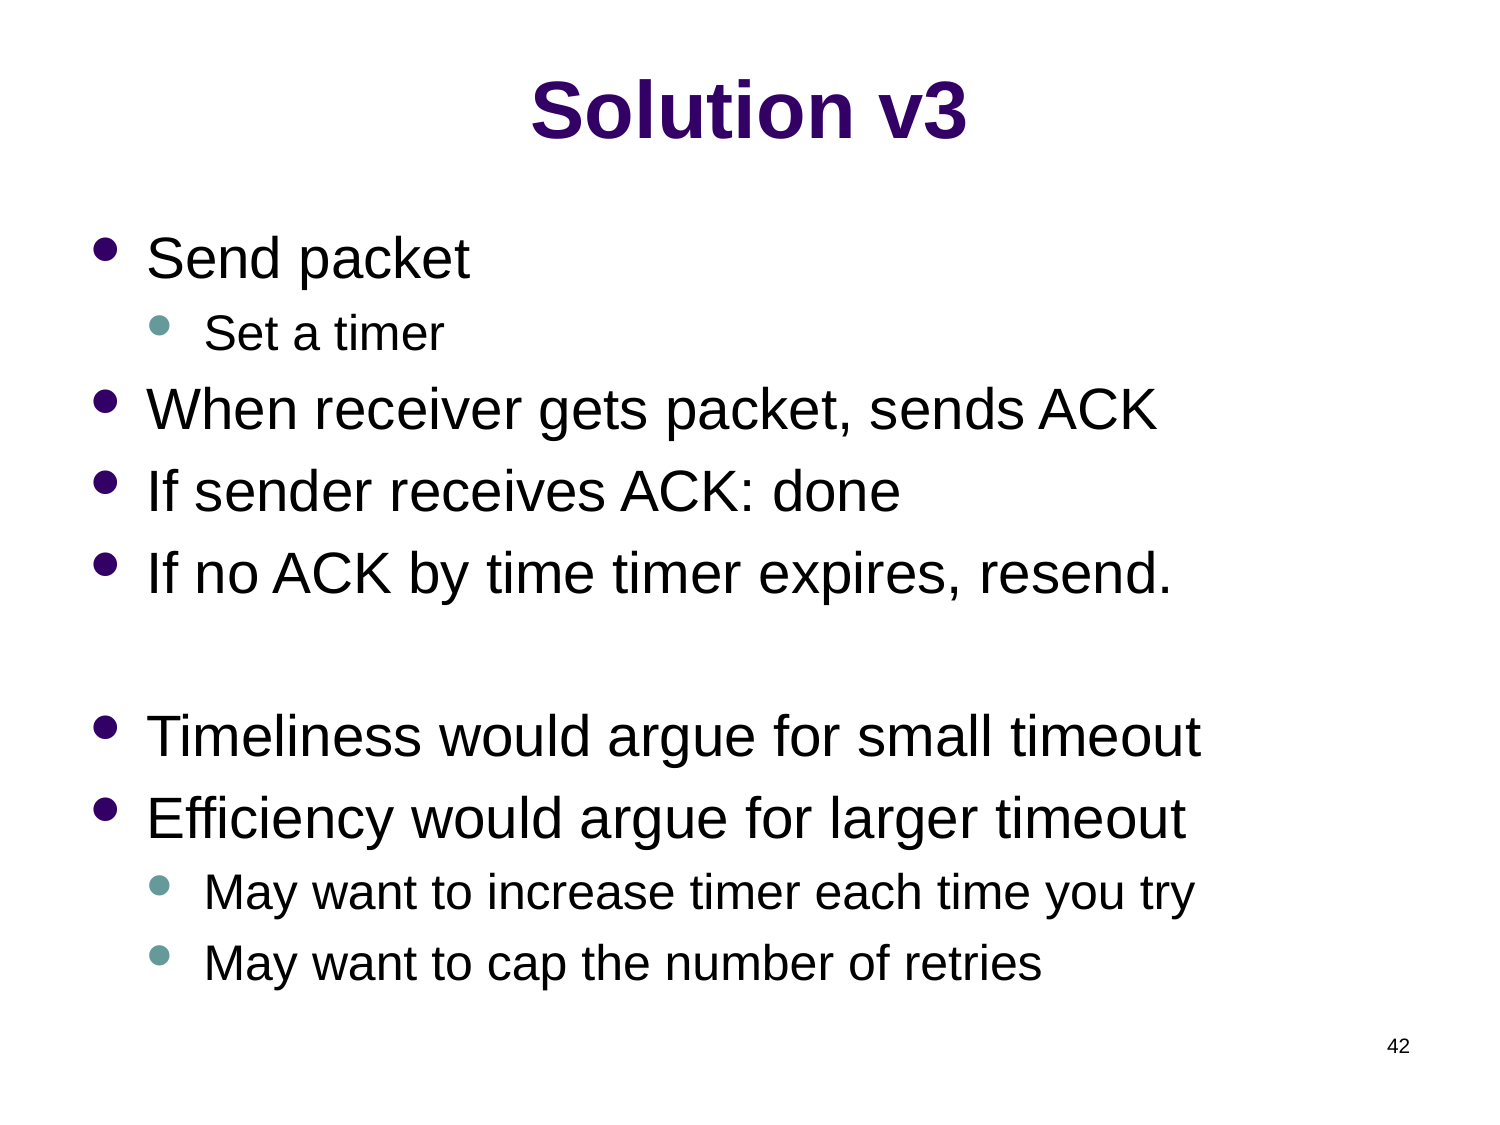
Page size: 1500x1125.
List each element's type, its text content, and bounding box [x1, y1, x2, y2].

title Solution v3 [0, 20, 1500, 163]
list Send packet Set a timer When receiver gets packet, sends ACK If sender receives ACK: done If no ACK by time timer expires, resend. Timeliness would argue for small timeout Efficiency would argue for larger timeout May want to increase timer each time you try May want to cap the number of retries [75, 212, 1475, 1006]
slide_number 42 [1074, 1024, 1426, 1101]
